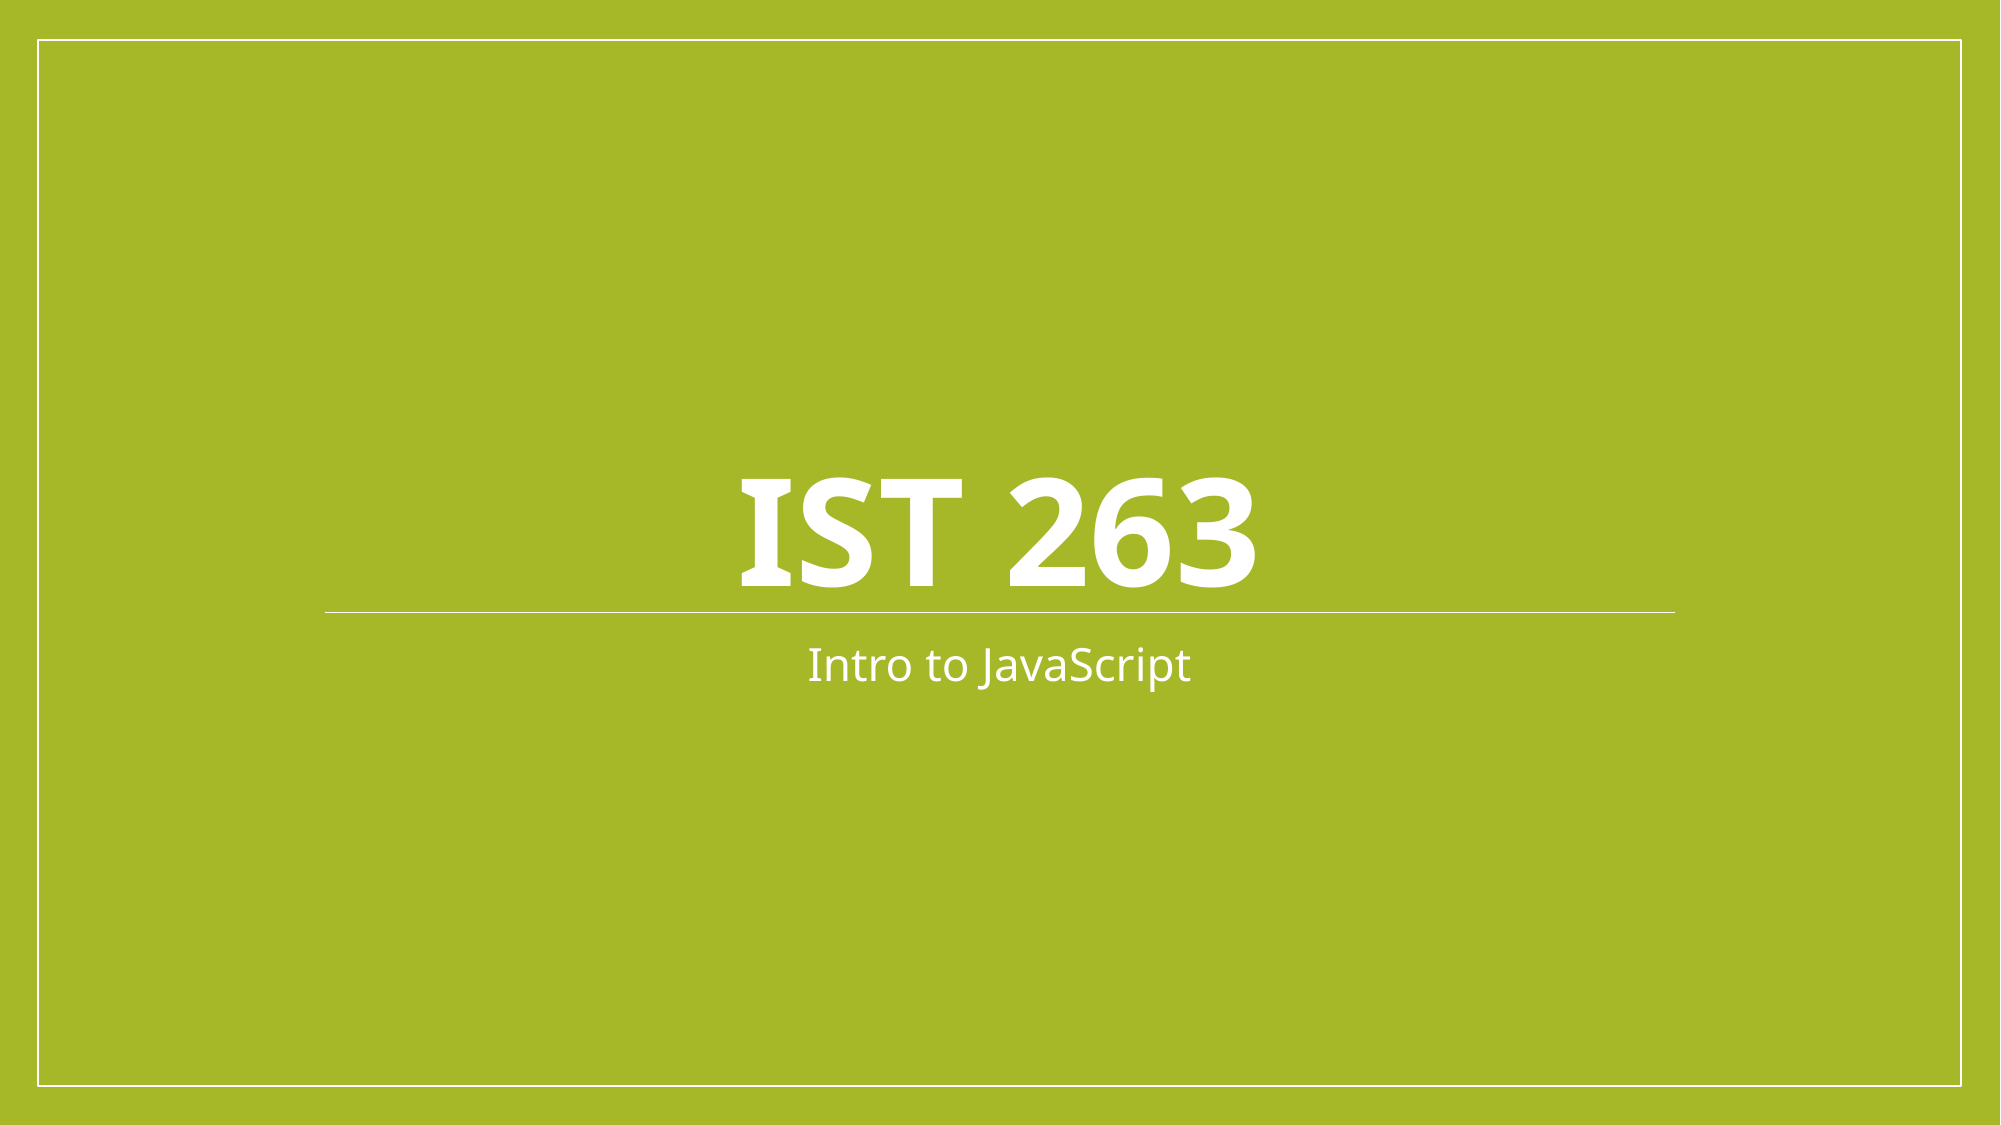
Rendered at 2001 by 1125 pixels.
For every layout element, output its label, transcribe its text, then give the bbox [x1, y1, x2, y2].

title ist 263 [182, 144, 1818, 625]
subtitle Intro to JavaScript [280, 634, 1719, 863]
